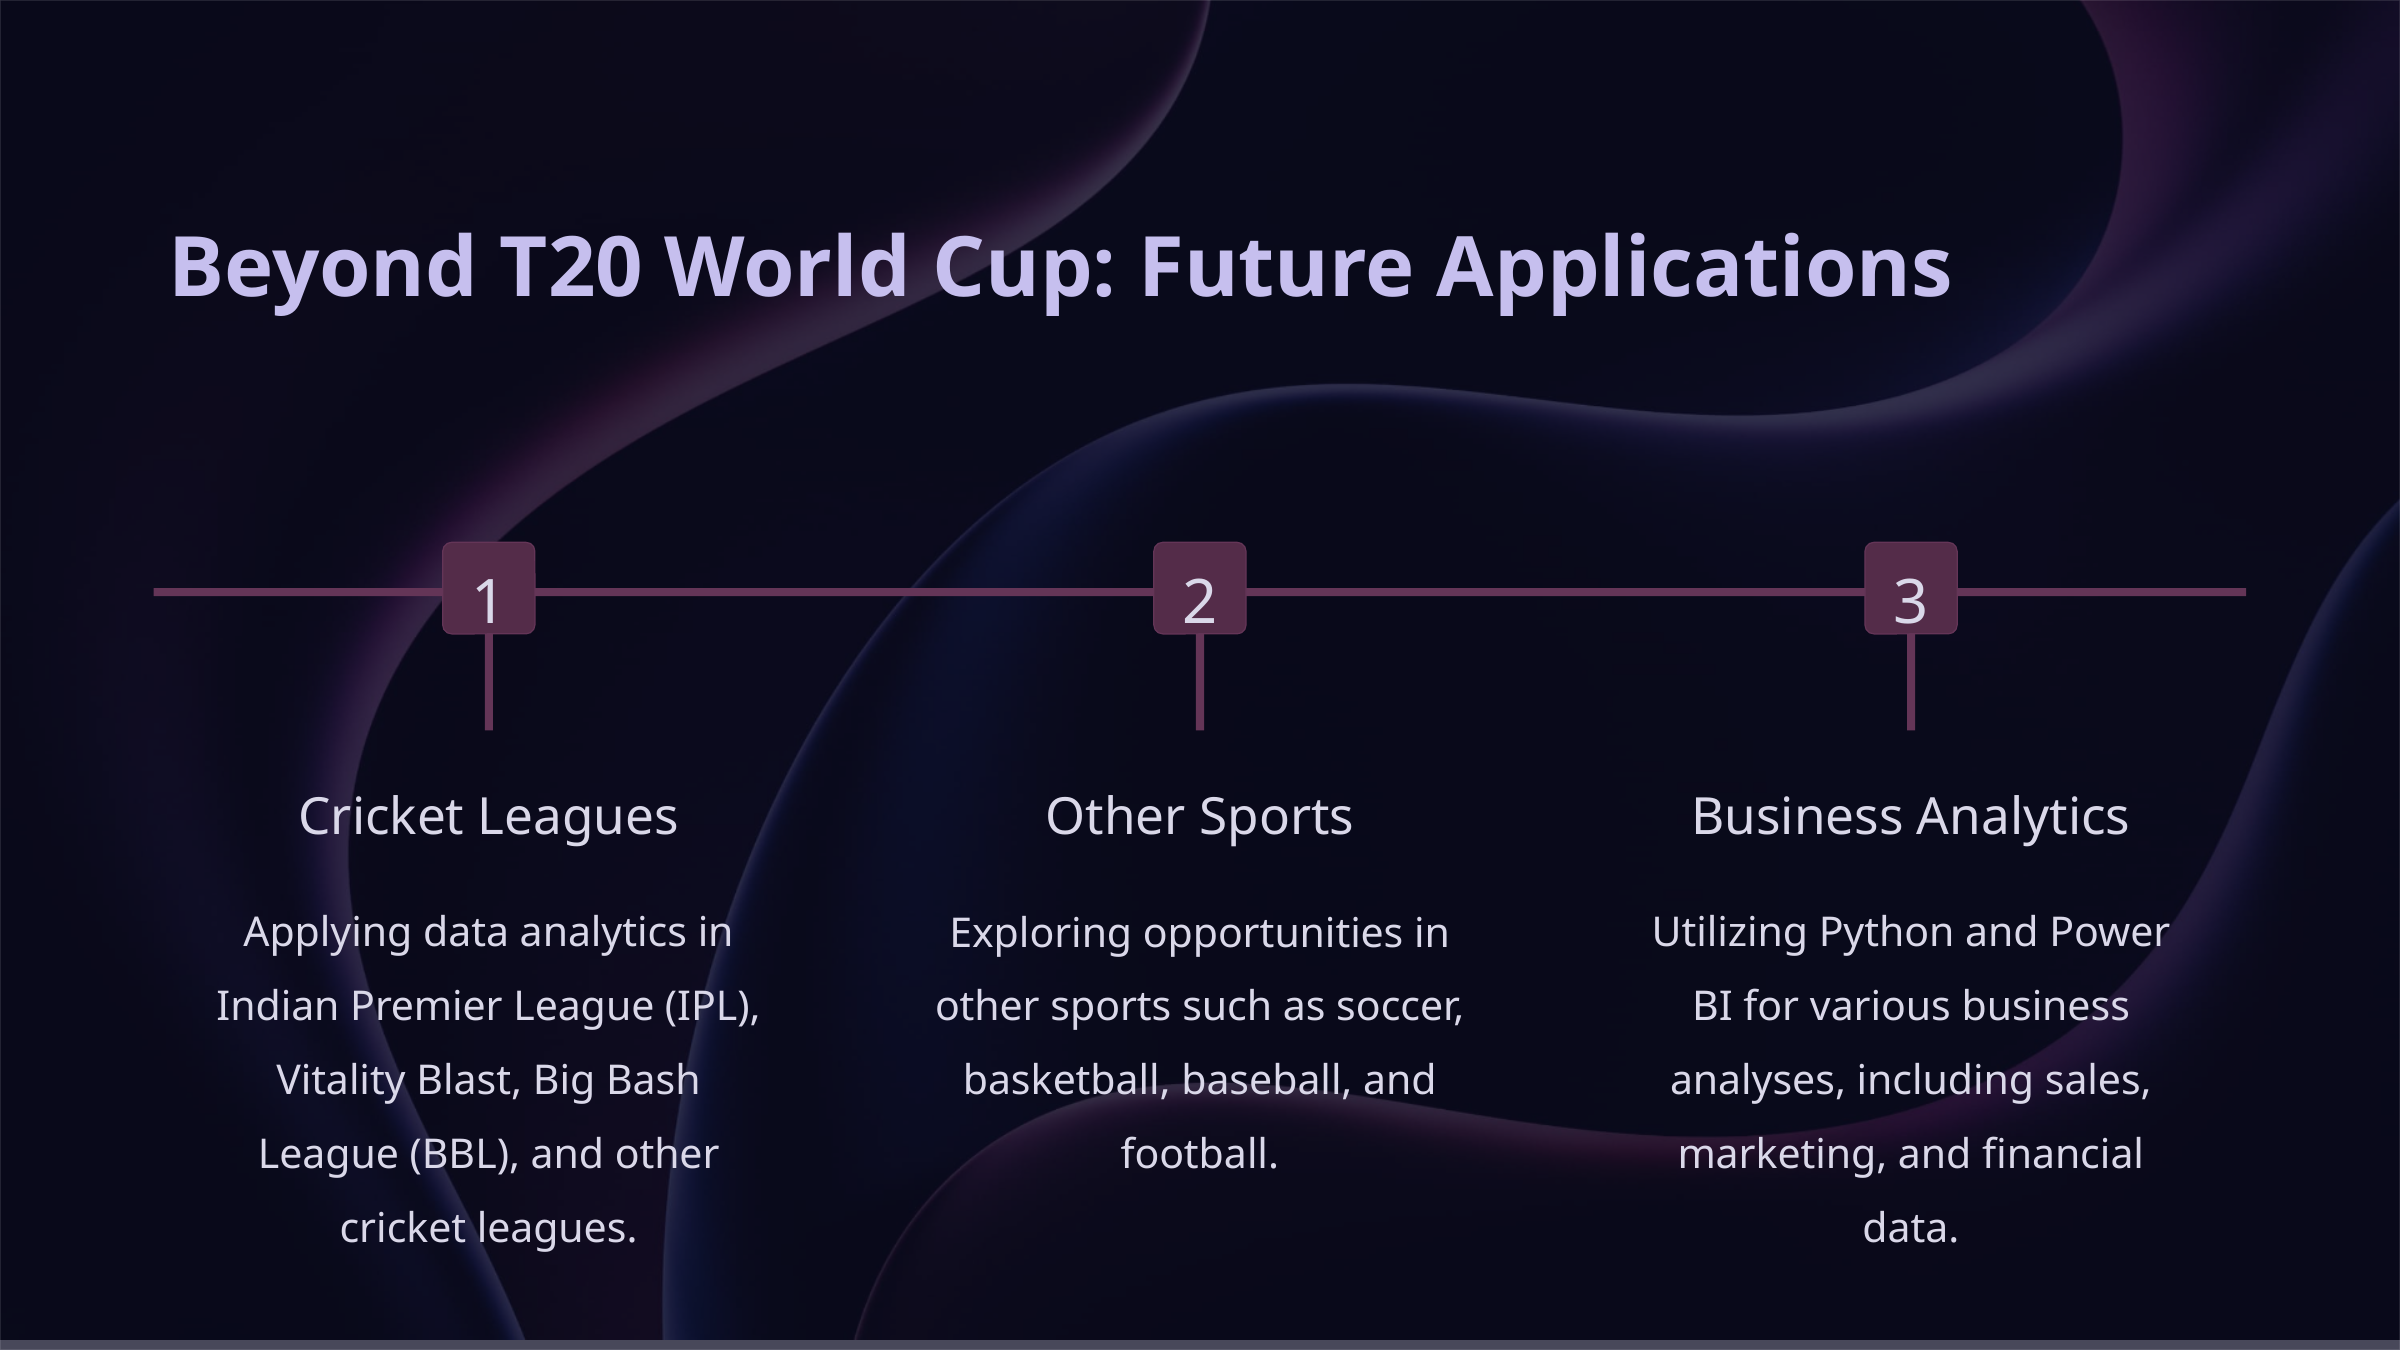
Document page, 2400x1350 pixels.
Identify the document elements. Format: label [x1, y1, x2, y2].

text_box [0, 1340, 2400, 1350]
picture [0, 0, 2400, 1340]
